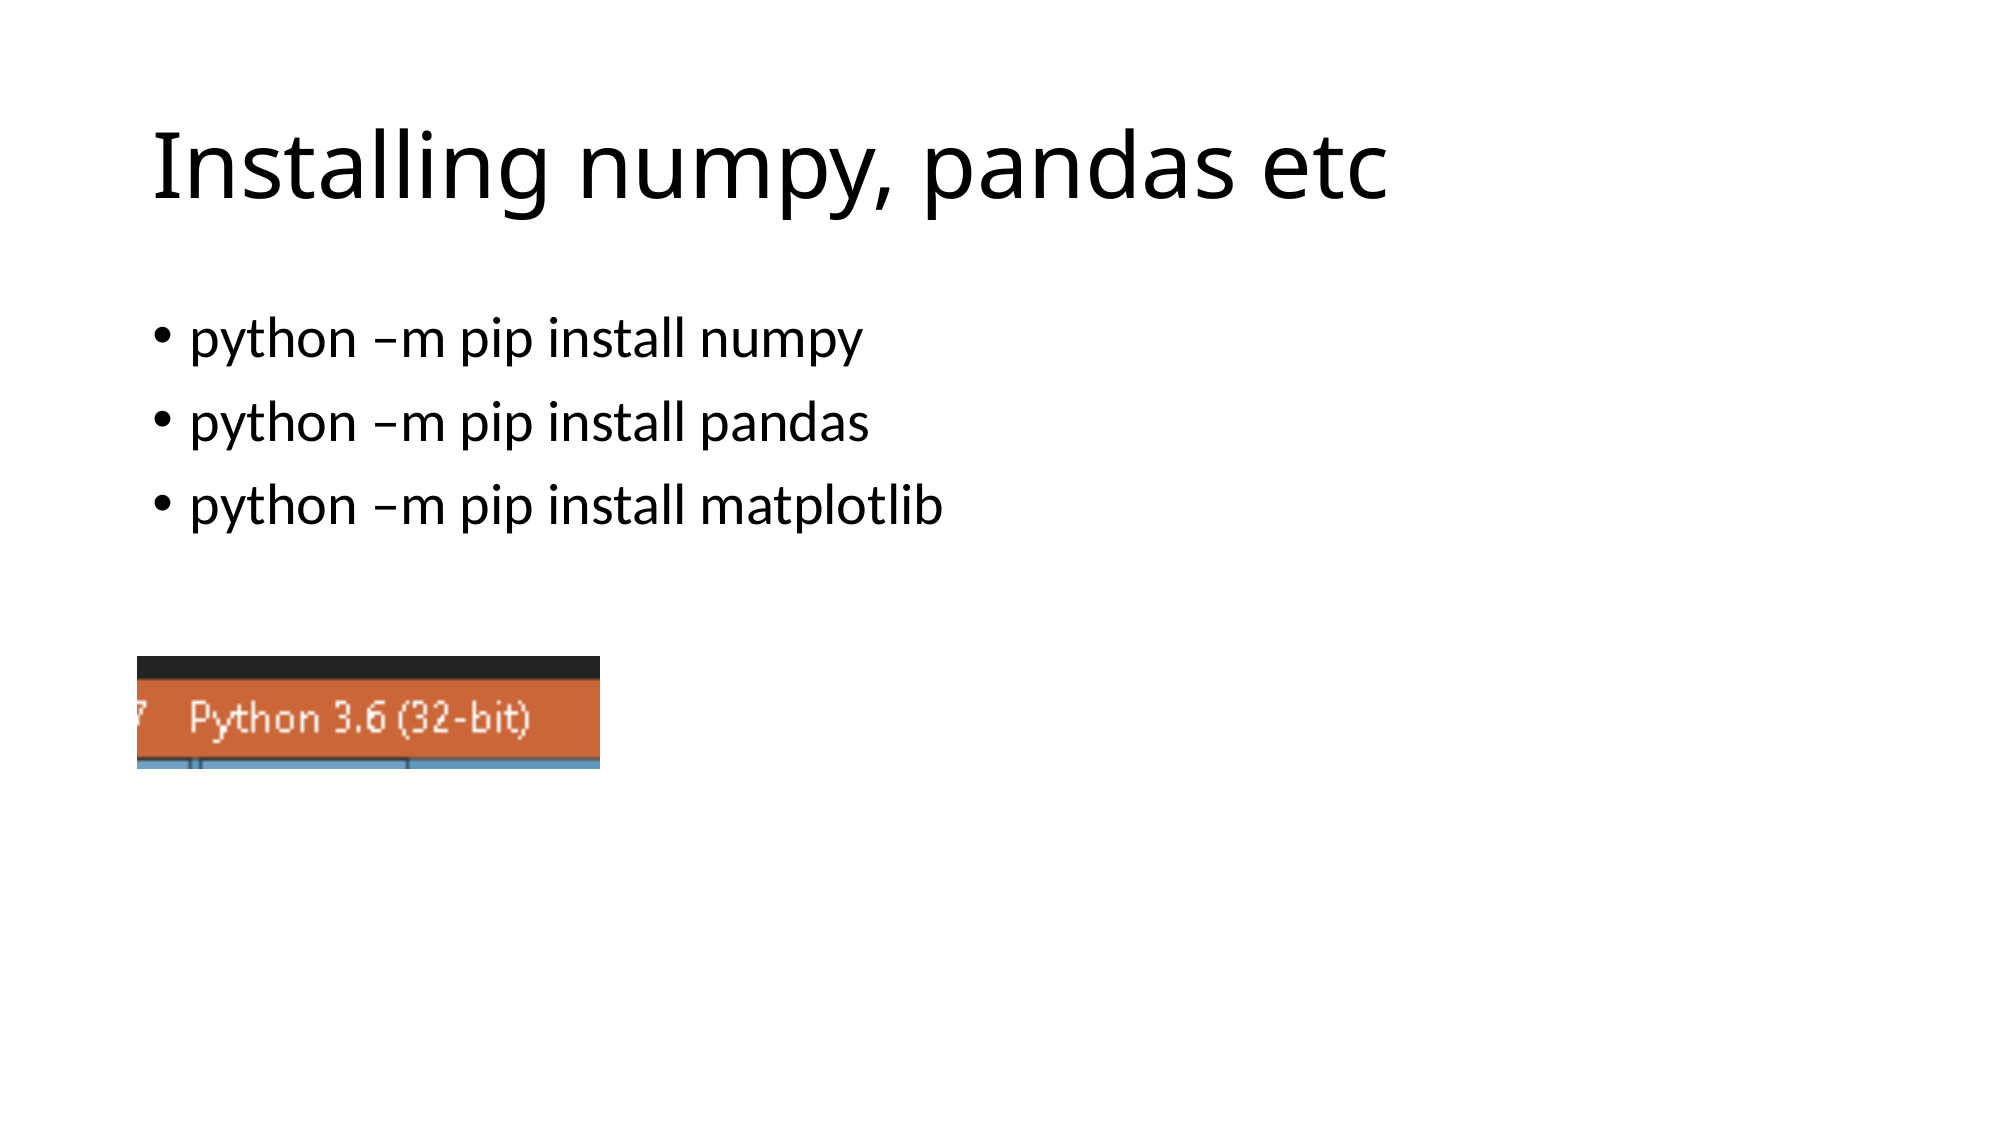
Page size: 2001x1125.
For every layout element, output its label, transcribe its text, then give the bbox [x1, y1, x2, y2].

picture [137, 656, 600, 769]
list python –m pip install numpy python –m pip install pandas python –m pip install matplotlib [137, 299, 1863, 1014]
title Installing numpy, pandas etc [137, 59, 1863, 278]
